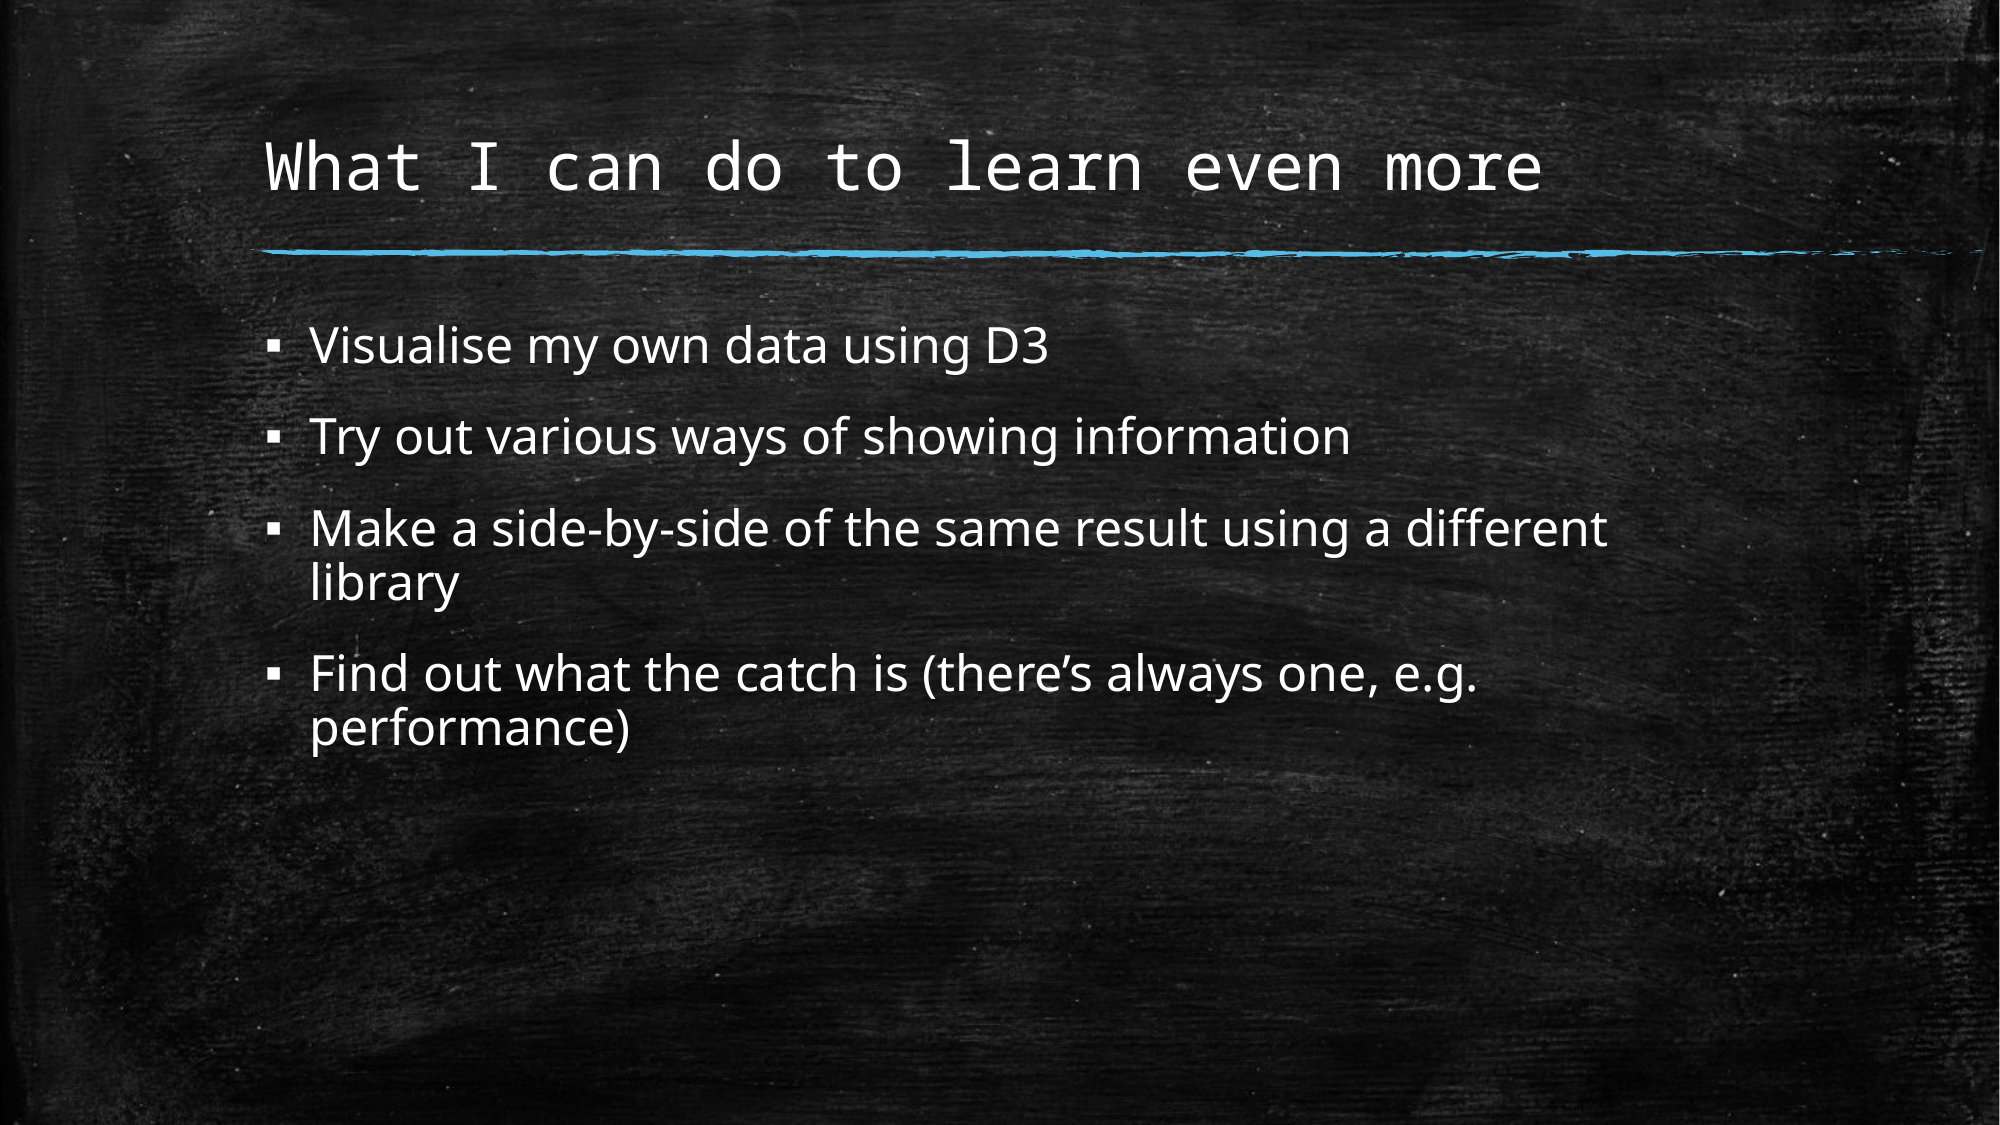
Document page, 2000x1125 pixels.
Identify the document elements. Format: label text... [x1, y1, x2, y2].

title What I can do to learn even more [249, 45, 1750, 213]
list Visualise my own data using D3 Try out various ways of showing information Make a side-by-side of the same result using a different library Find out what the catch is (there’s always one, e.g. performance) [249, 312, 1750, 1013]
